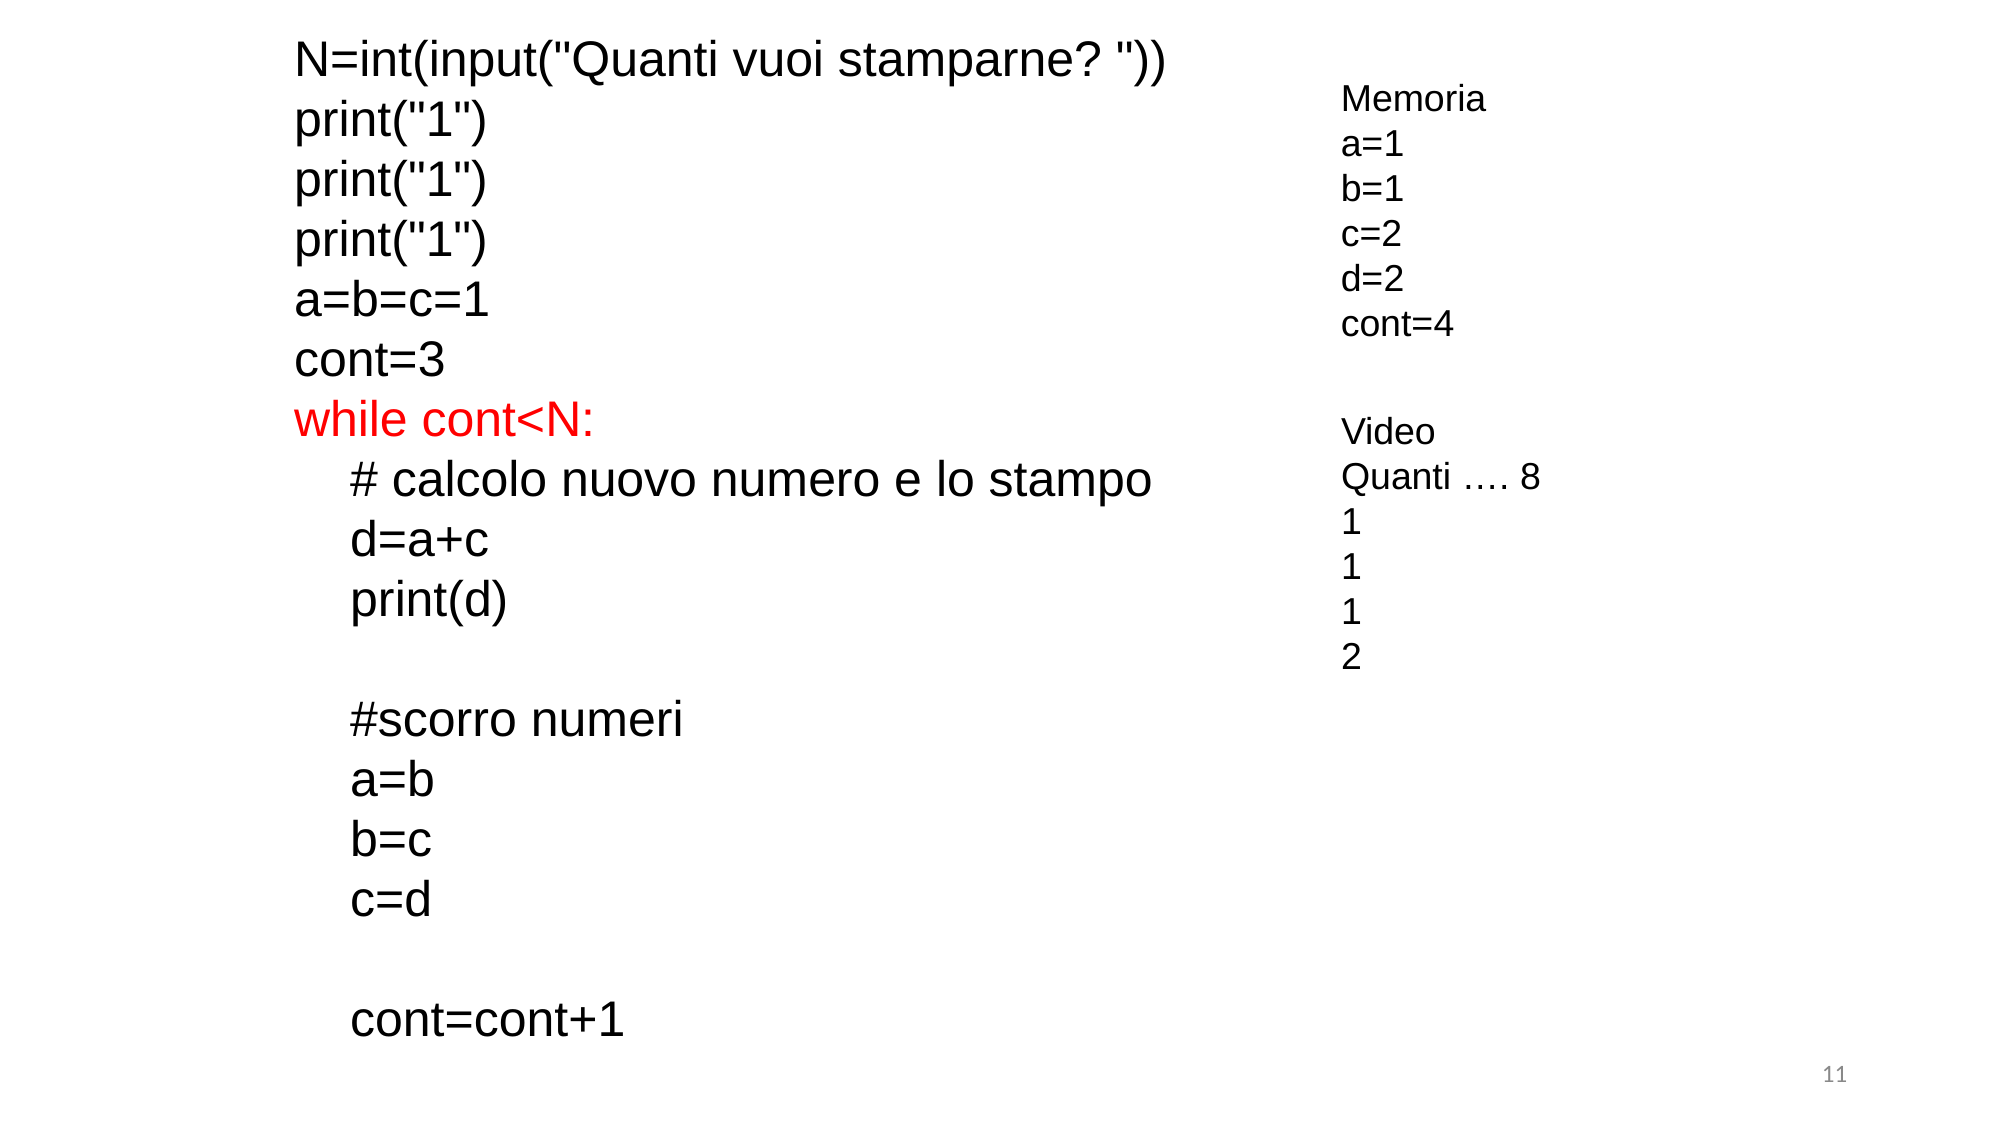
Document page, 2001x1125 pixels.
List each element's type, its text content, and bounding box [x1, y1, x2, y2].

text_box Memoria a=1 b=1 c=2 d=2 cont=4 [1326, 66, 1502, 352]
slide_number 11 [1412, 1042, 1863, 1103]
text_box N=int(input("Quanti vuoi stamparne? ")) print("1") print("1") print("1") a=b=c=1 cont=3 while cont<N: # calcolo nuovo numero e lo stampo d=a+c print(d) #scorro numeri a=b b=c c=d cont=cont+1 [279, 18, 1375, 1054]
text_box Video Quanti …. 8 1 1 1 2 [1326, 399, 1556, 685]
